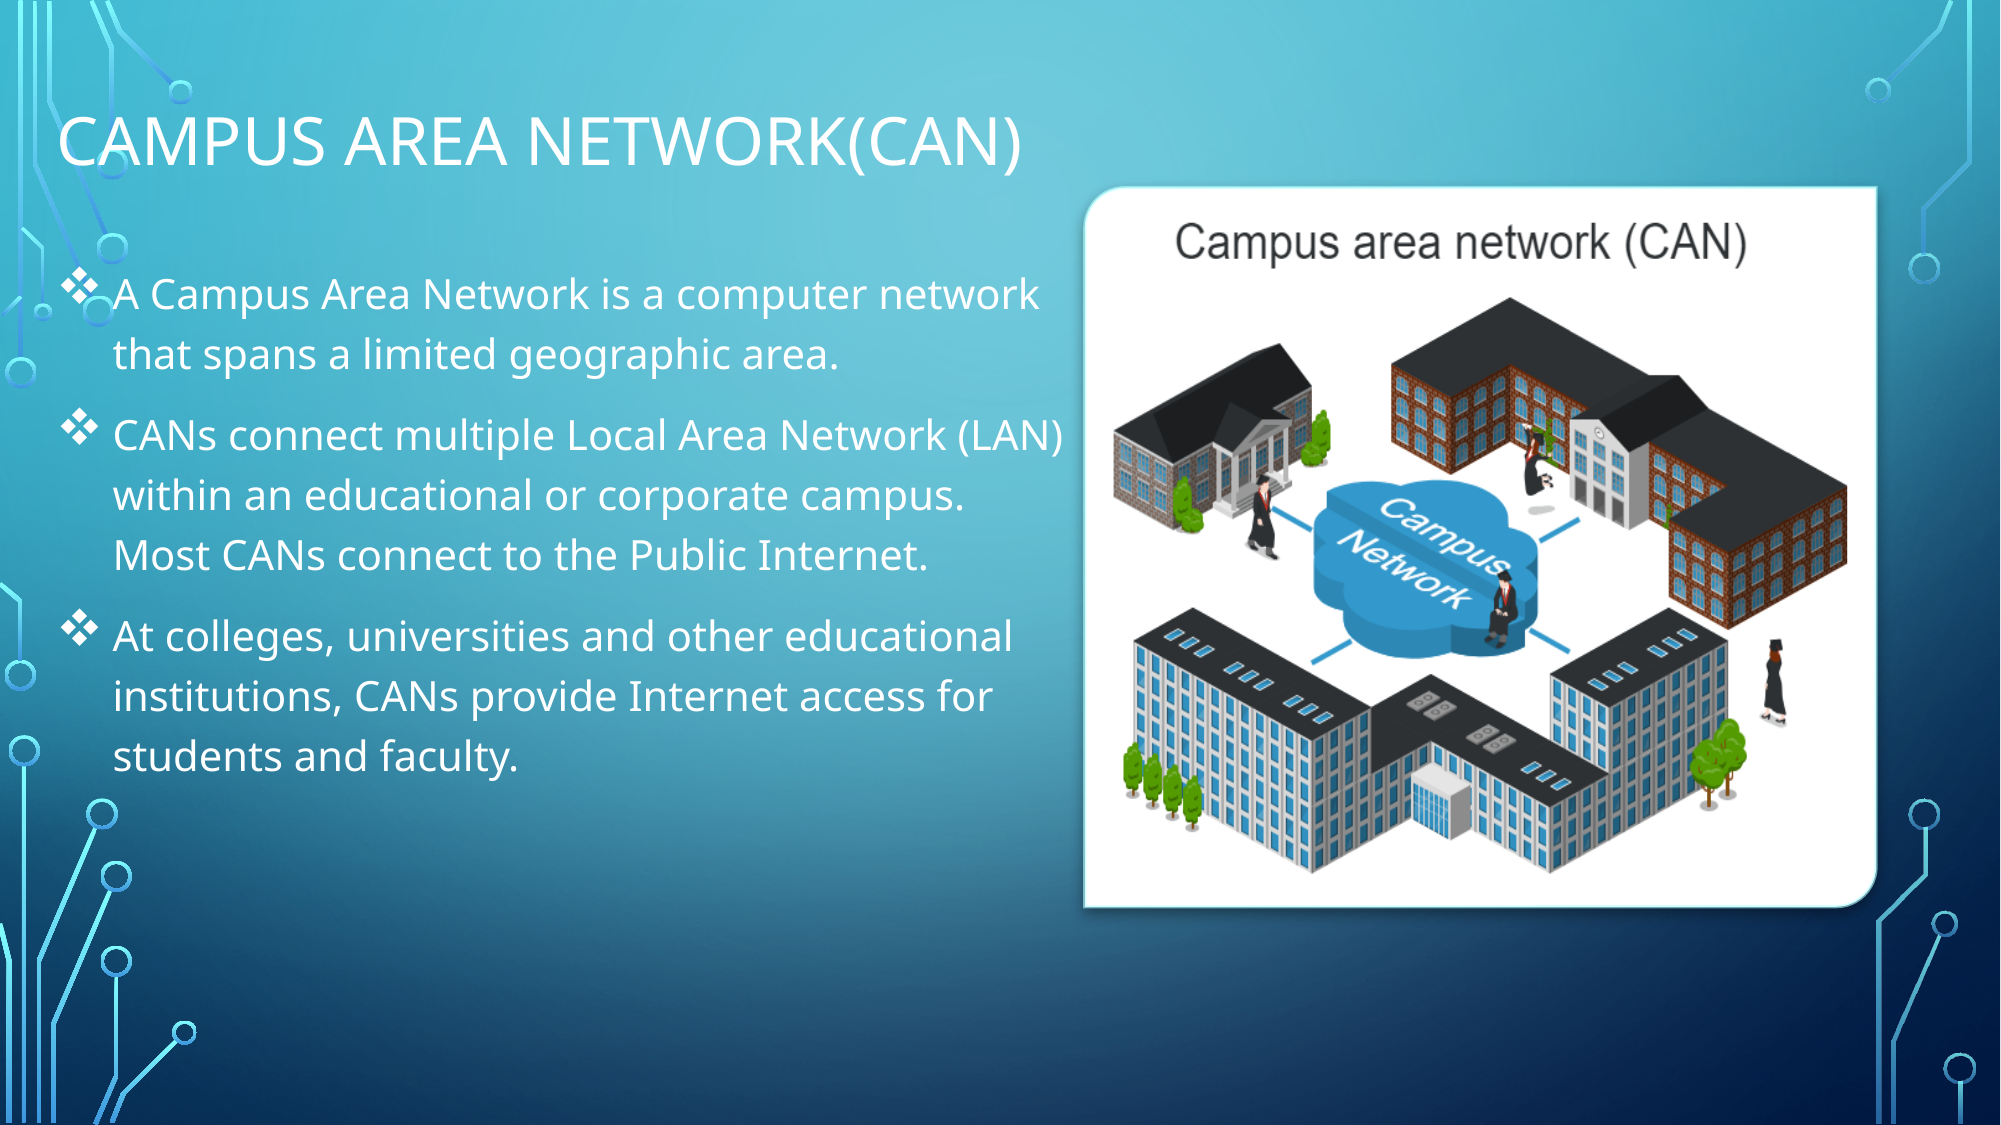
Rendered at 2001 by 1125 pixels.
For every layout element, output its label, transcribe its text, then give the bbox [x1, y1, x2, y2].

title Campus Area Network(CAN) [41, 23, 1085, 188]
picture [1084, 187, 1877, 908]
list A Campus Area Network is a computer network that spans a limited geographic area. CANs connect multiple Local Area Network (LAN) within an educational or corporate campus. Most CANs connect to the Public Internet. At colleges, universities and other educational institutions, CANs provide Internet access for students and faculty. [41, 249, 1084, 827]
